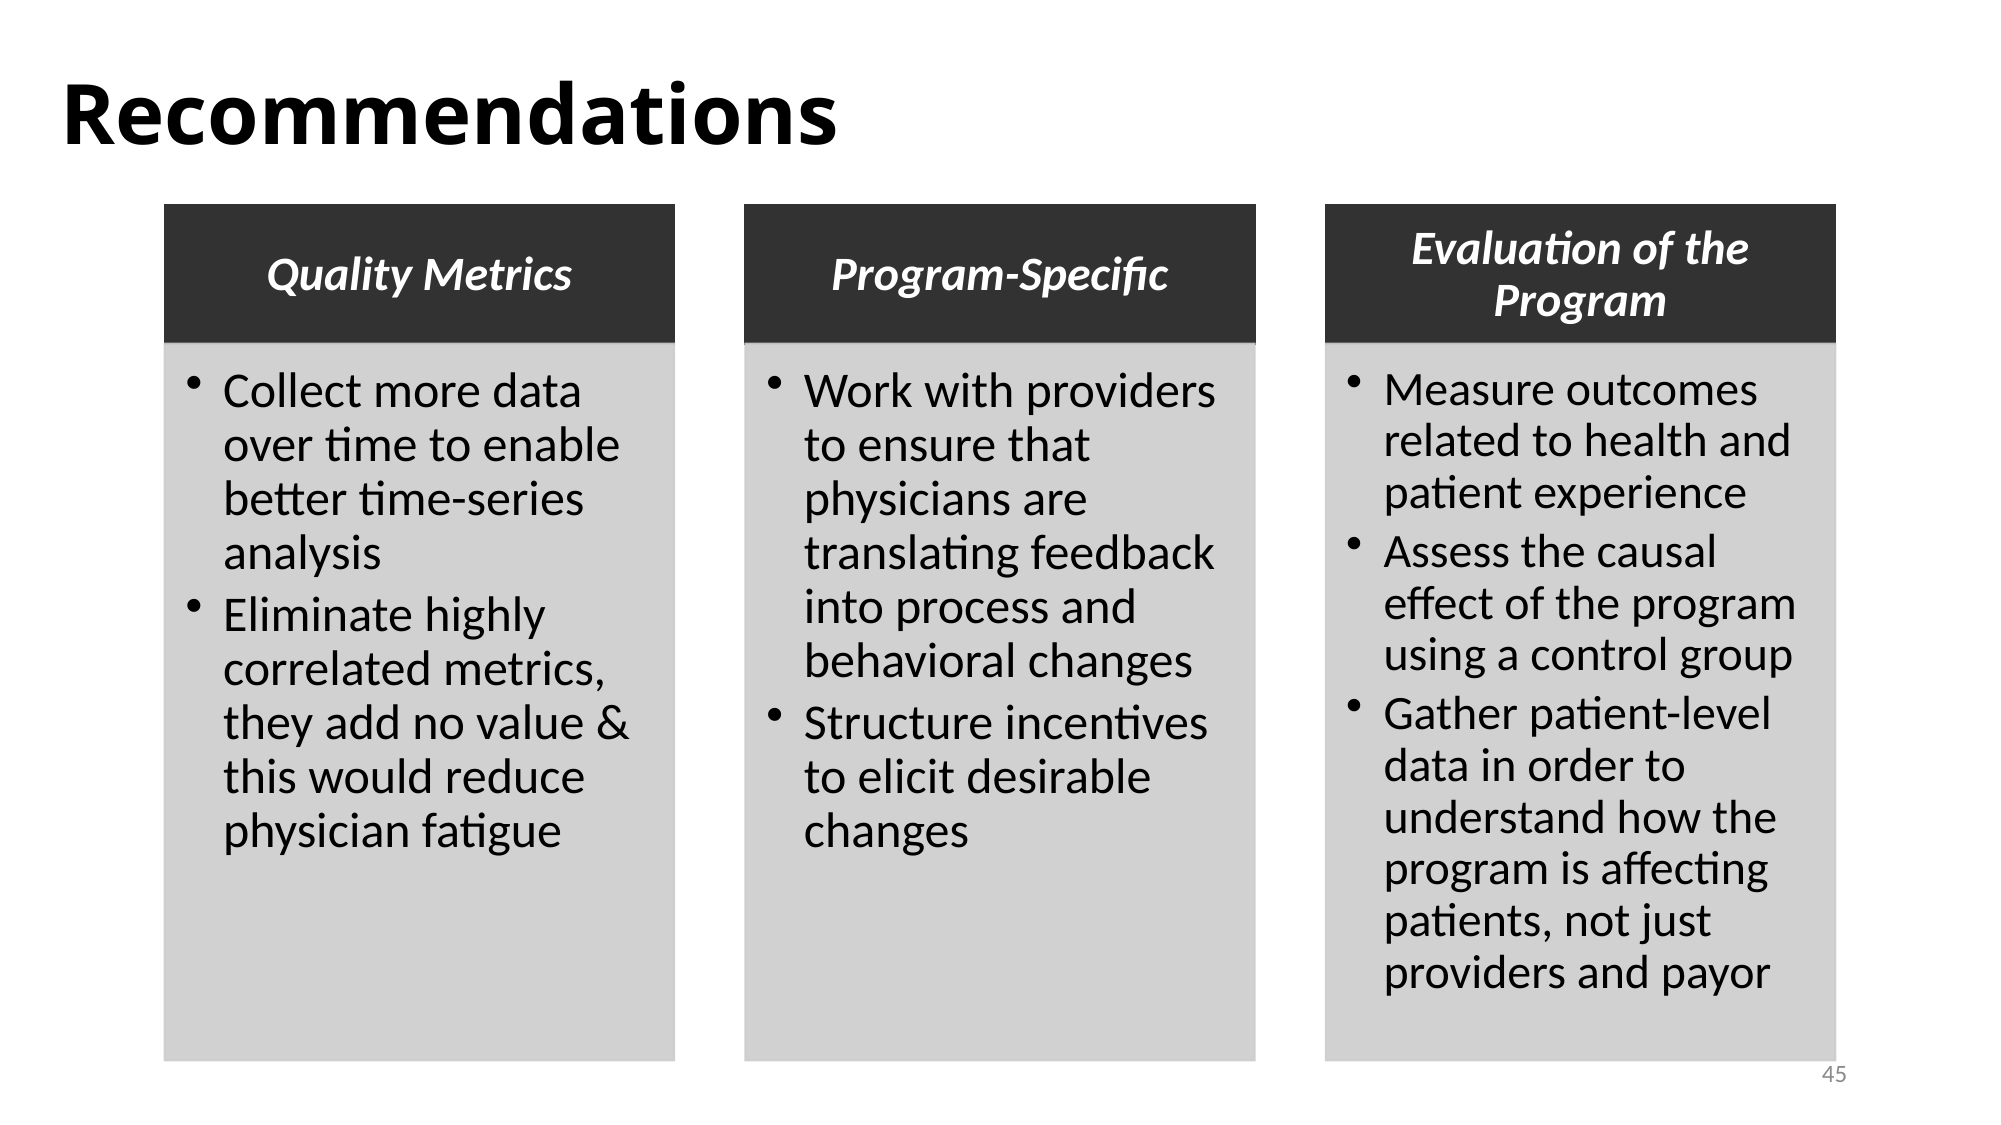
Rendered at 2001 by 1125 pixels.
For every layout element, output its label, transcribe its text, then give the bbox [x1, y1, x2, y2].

title Recommendations [45, 49, 1771, 186]
slide_number 45 [1412, 1042, 1863, 1103]
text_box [164, 174, 1836, 1092]
